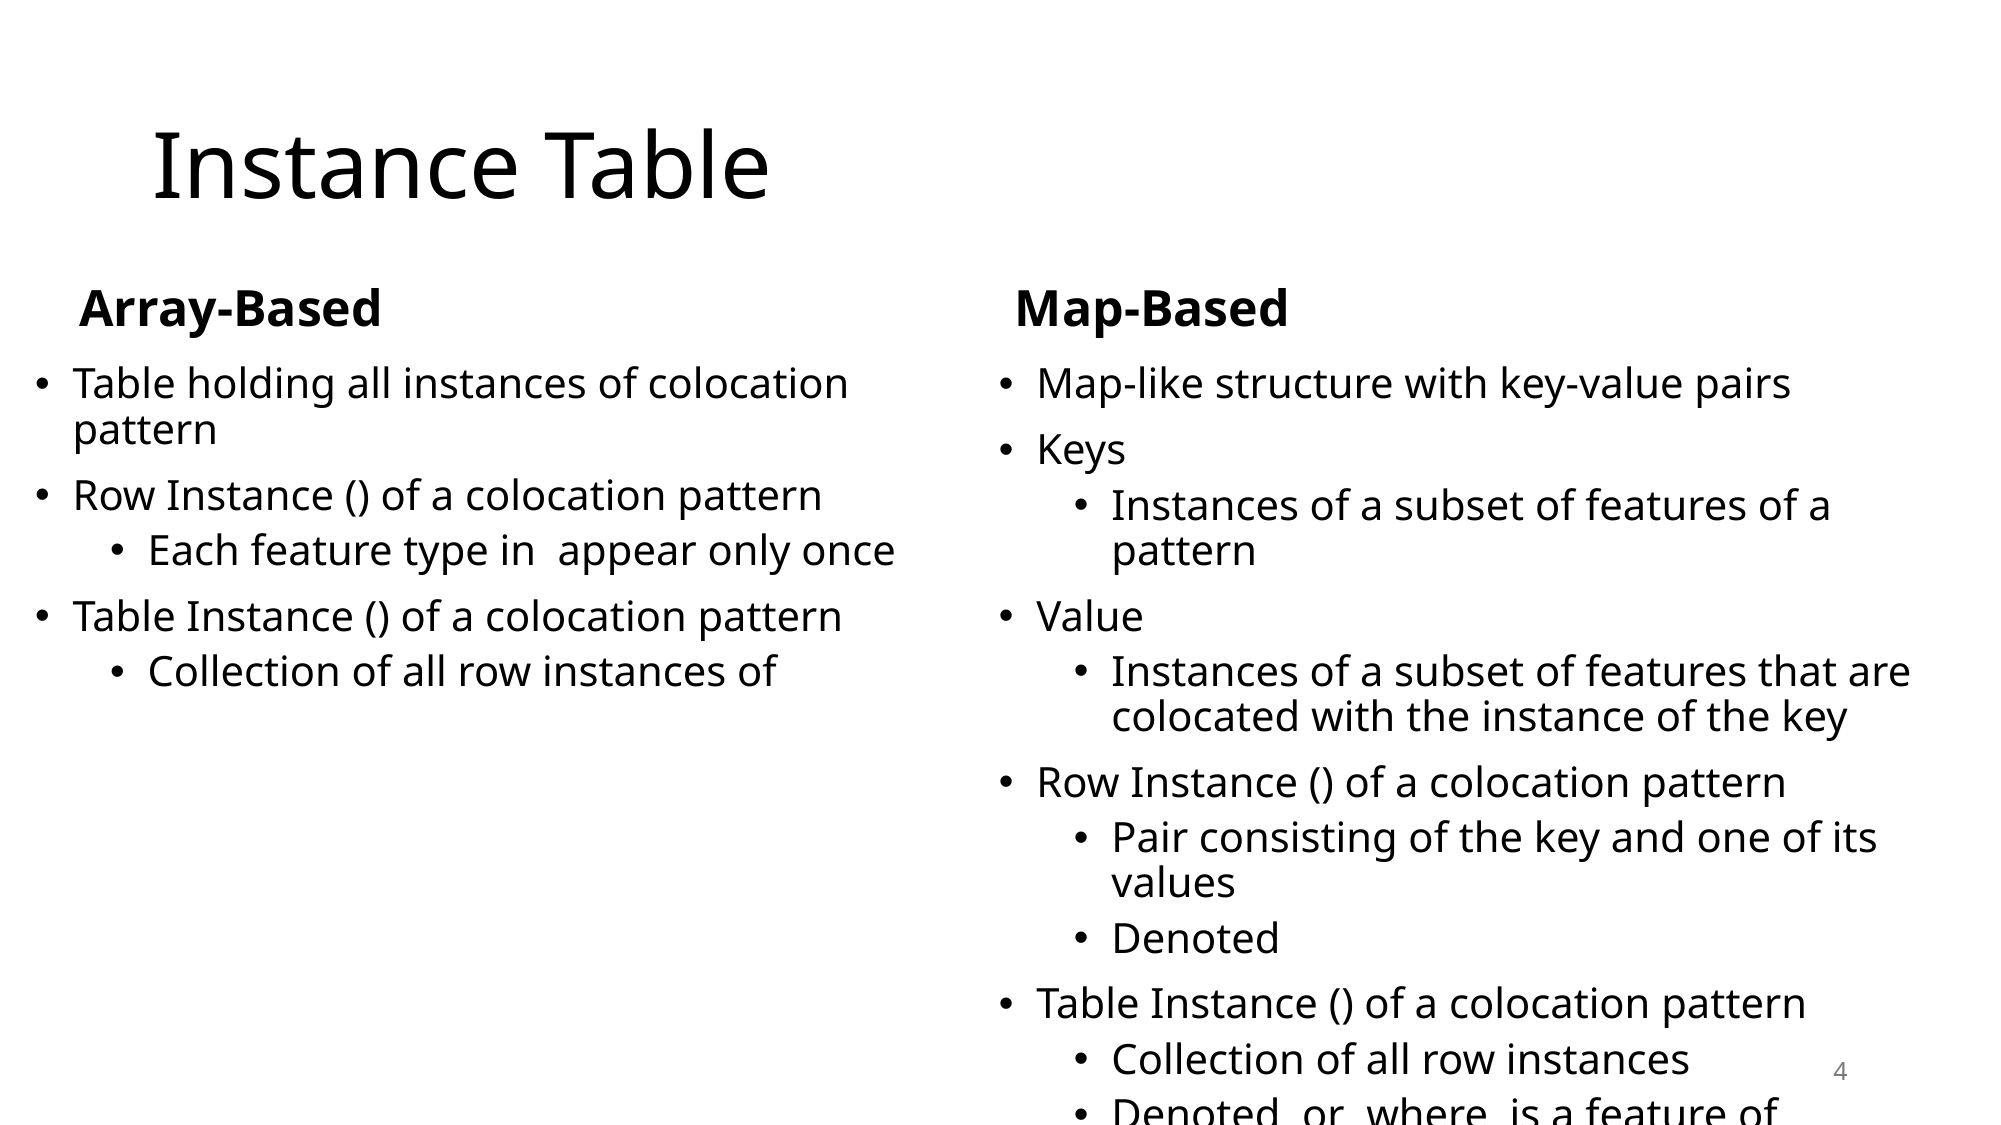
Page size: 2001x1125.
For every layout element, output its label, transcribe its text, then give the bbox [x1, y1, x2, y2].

list Map-Based [999, 209, 1851, 345]
list Array-Based [64, 209, 911, 345]
title Instance Table [137, 59, 1863, 278]
slide_number 4 [1412, 1042, 1863, 1103]
